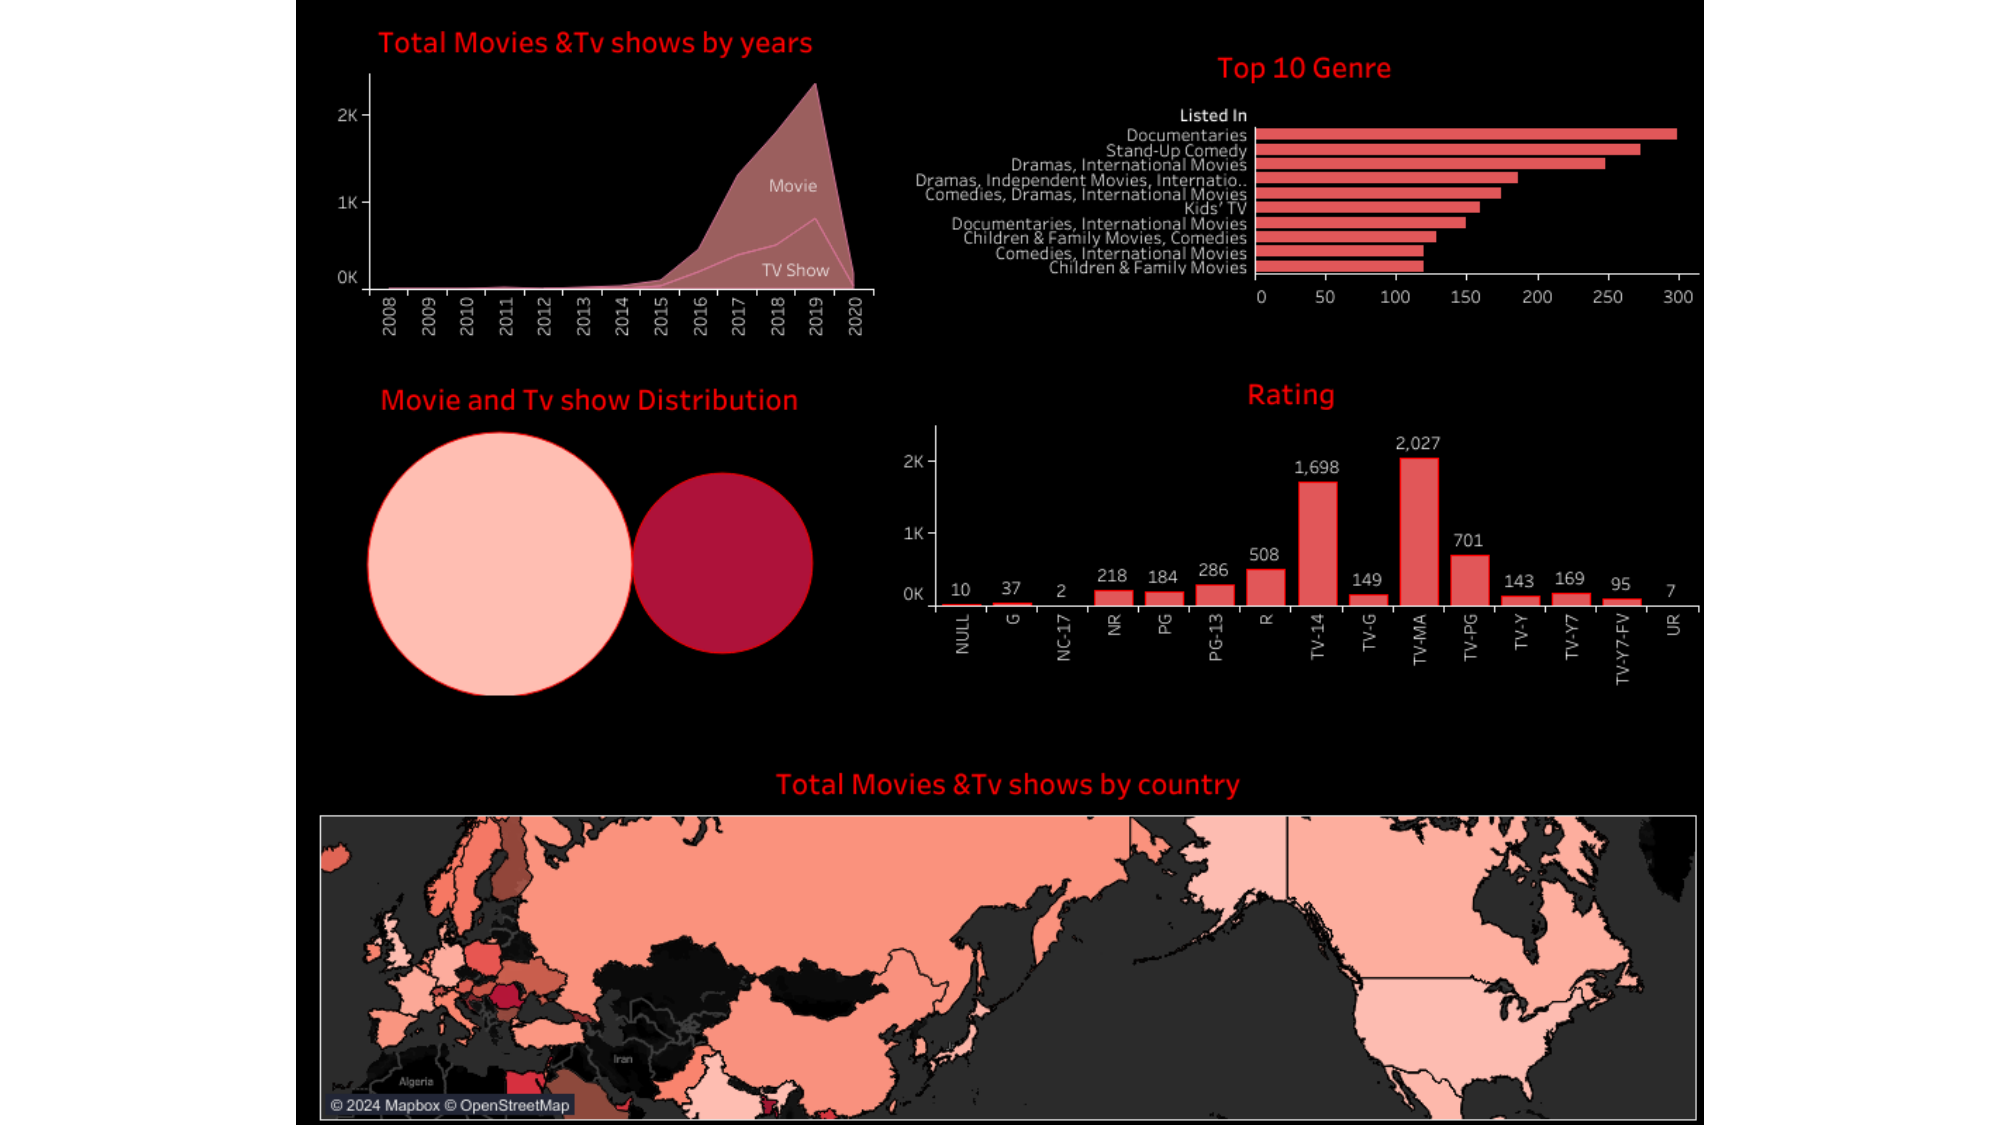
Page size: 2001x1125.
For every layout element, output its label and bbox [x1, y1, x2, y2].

picture [296, 0, 1704, 1125]
